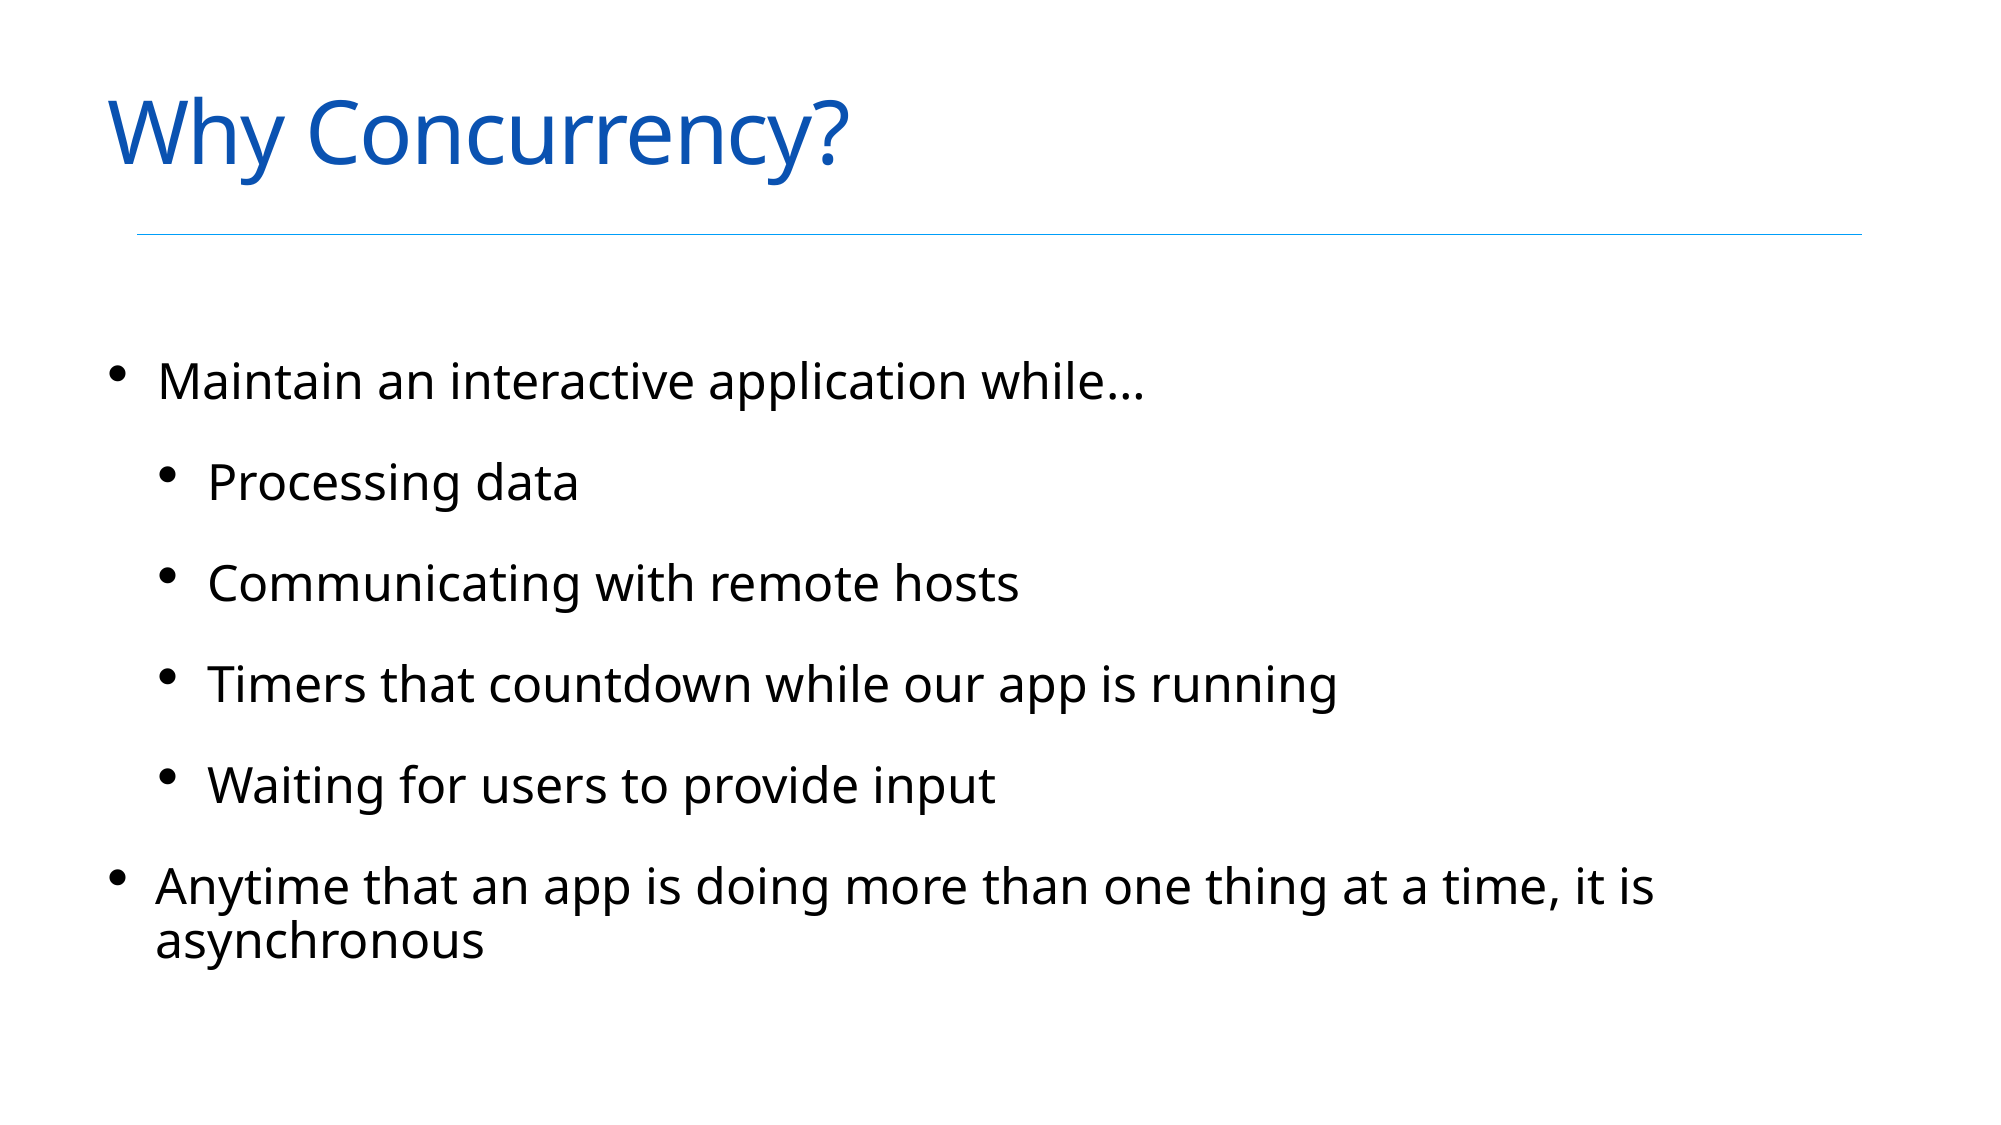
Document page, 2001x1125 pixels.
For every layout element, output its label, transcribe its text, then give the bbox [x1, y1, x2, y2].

list Maintain an interactive application while… Processing data Communicating with remote hosts Timers that countdown while our app is running Waiting for users to provide input Anytime that an app is doing more than one thing at a time, it is asynchronous [98, 347, 1902, 1027]
title Why Concurrency? [98, 87, 1902, 207]
